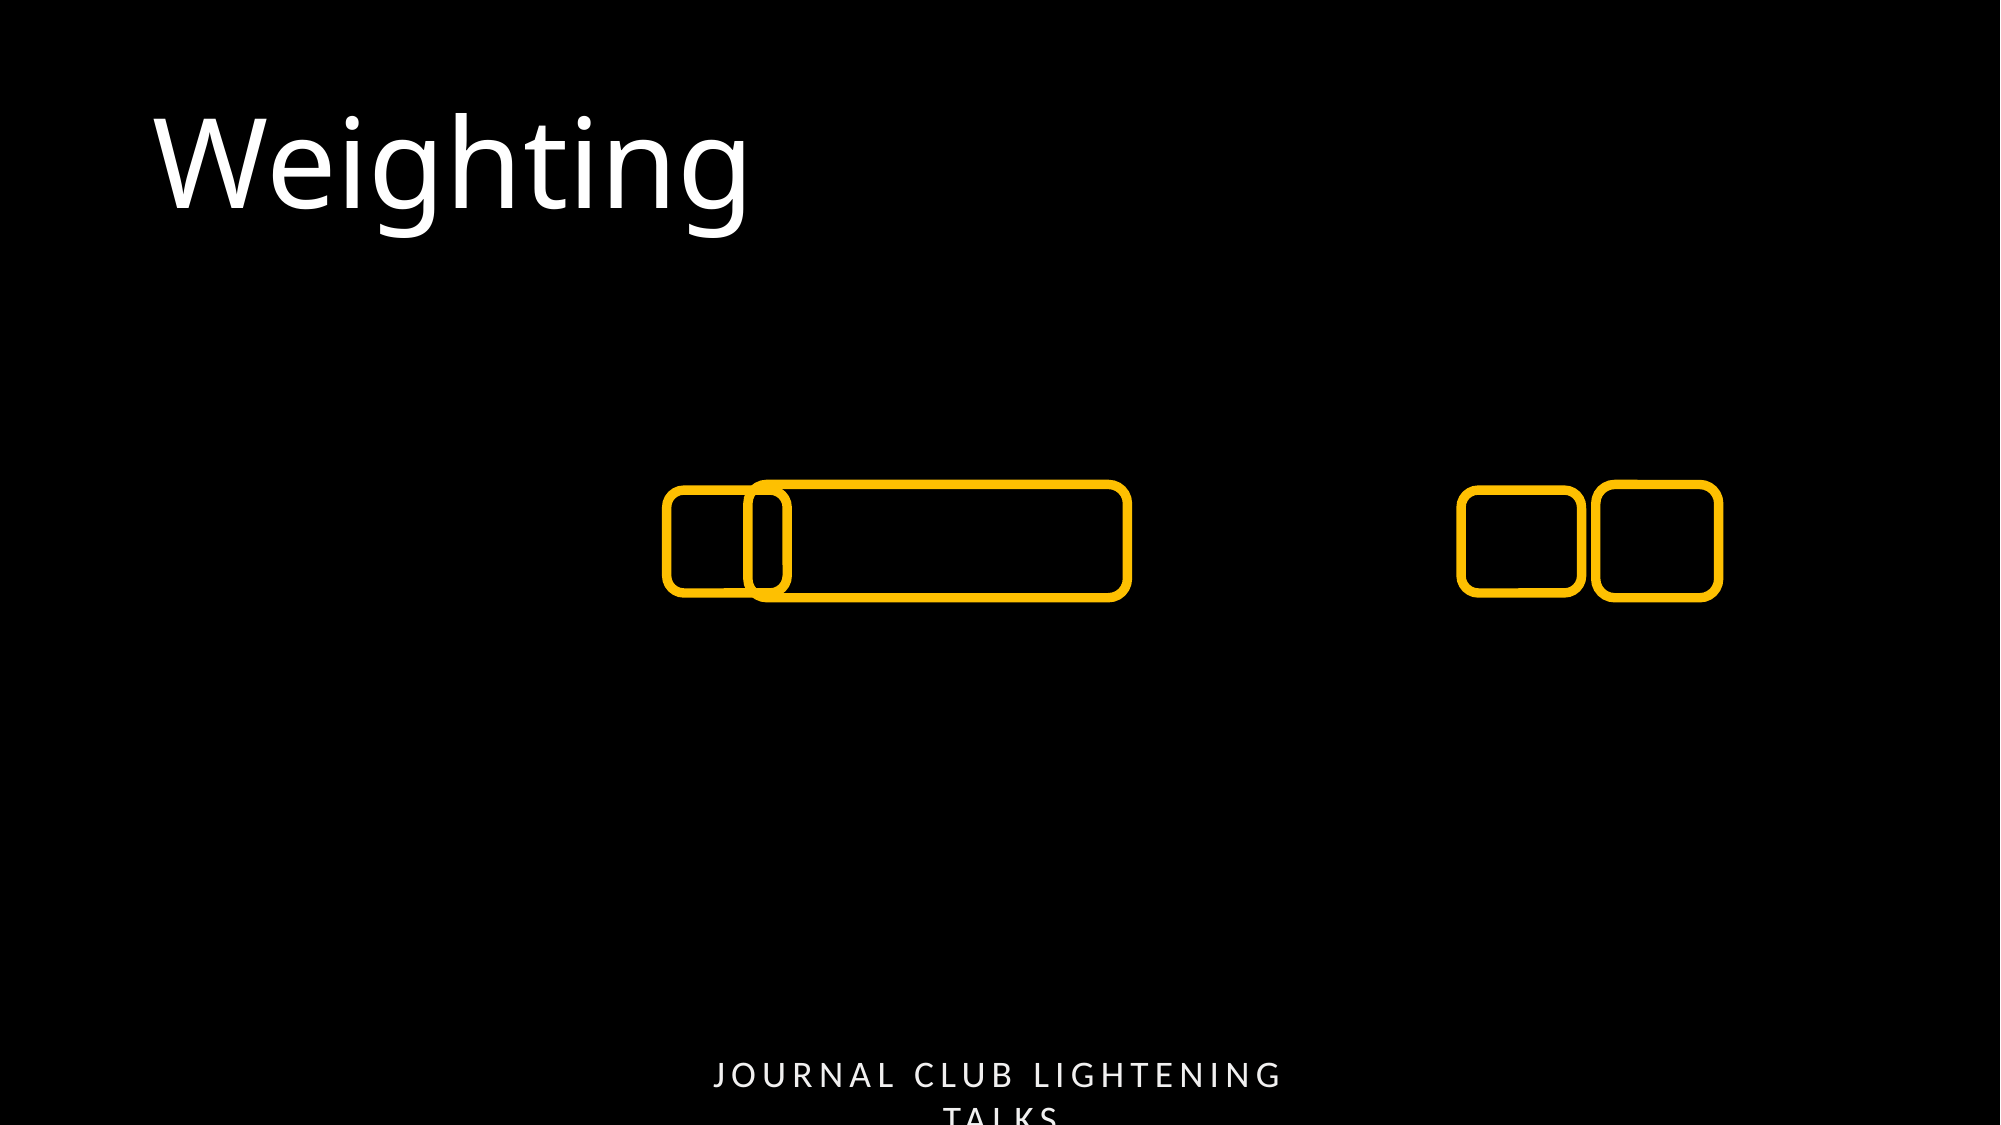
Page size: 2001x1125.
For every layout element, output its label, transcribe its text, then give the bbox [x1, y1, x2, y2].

title Weighting [137, 59, 1863, 278]
text_box [1460, 489, 1583, 595]
text_box [665, 489, 752, 595]
text_box [746, 483, 1129, 599]
text_box [1594, 483, 1720, 599]
